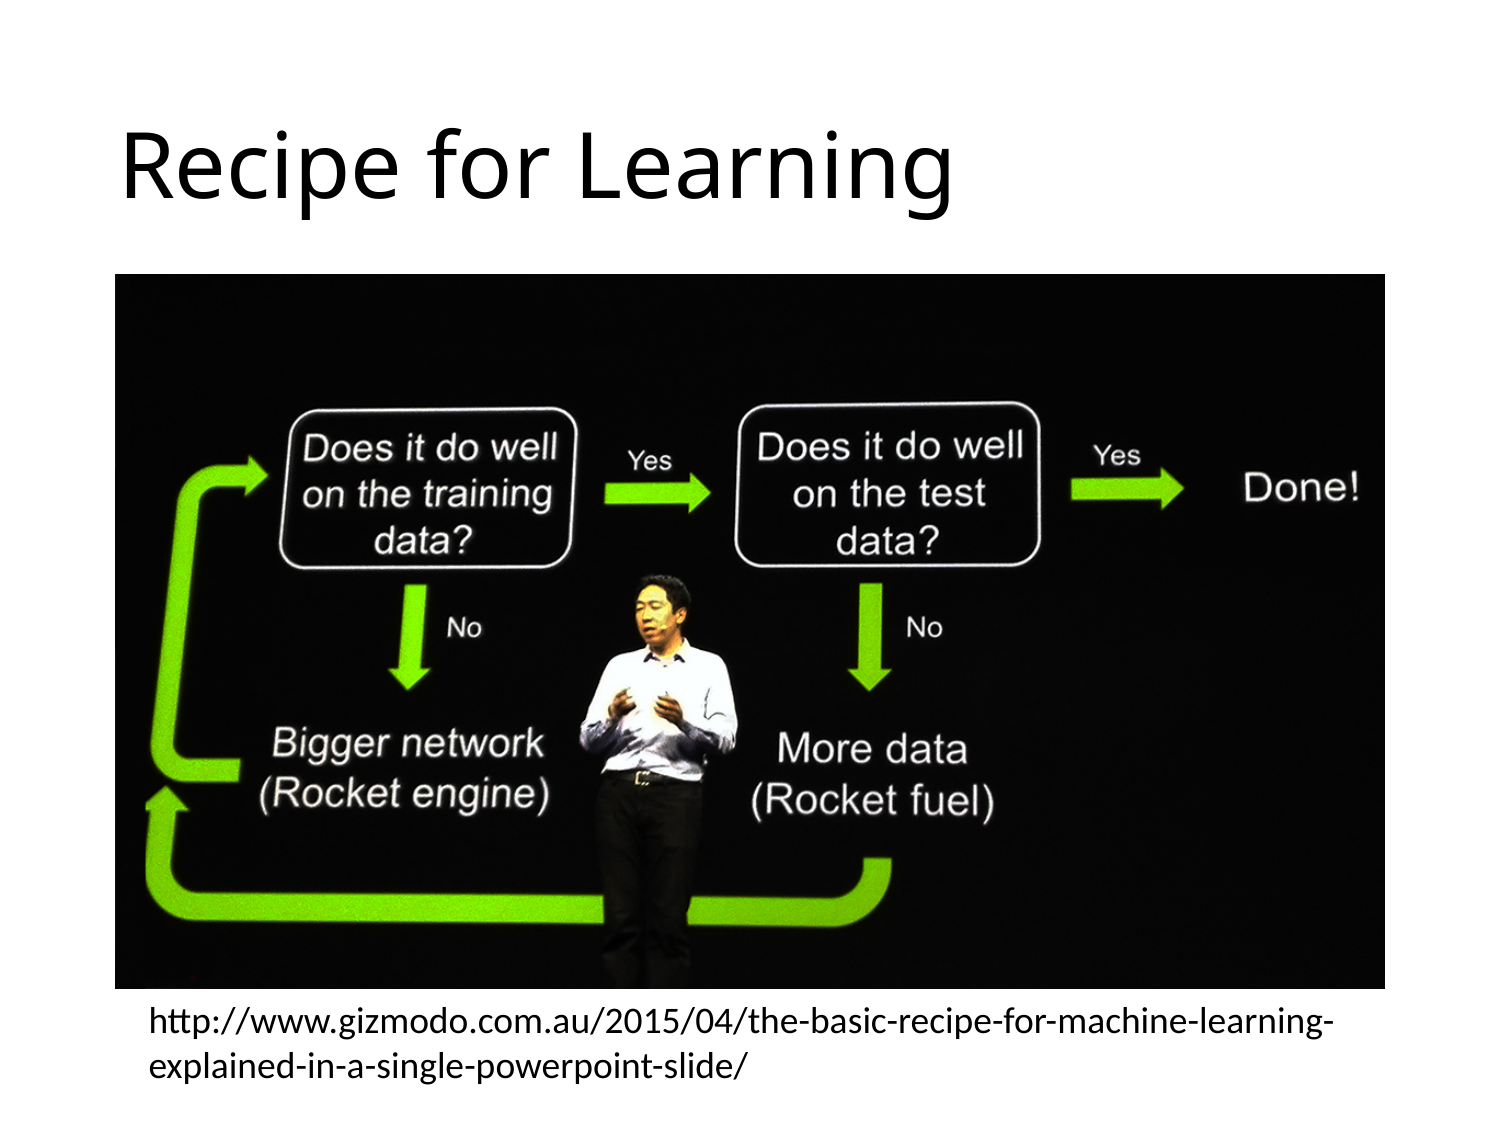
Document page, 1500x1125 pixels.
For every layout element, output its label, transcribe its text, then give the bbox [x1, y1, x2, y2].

picture [115, 274, 1385, 989]
text_box http://www.gizmodo.com.au/2015/04/the-basic-recipe-for-machine-learning-explained-in-a-single-powerpoint-slide/ [133, 989, 1367, 1094]
title Recipe for Learning [103, 59, 1397, 278]
